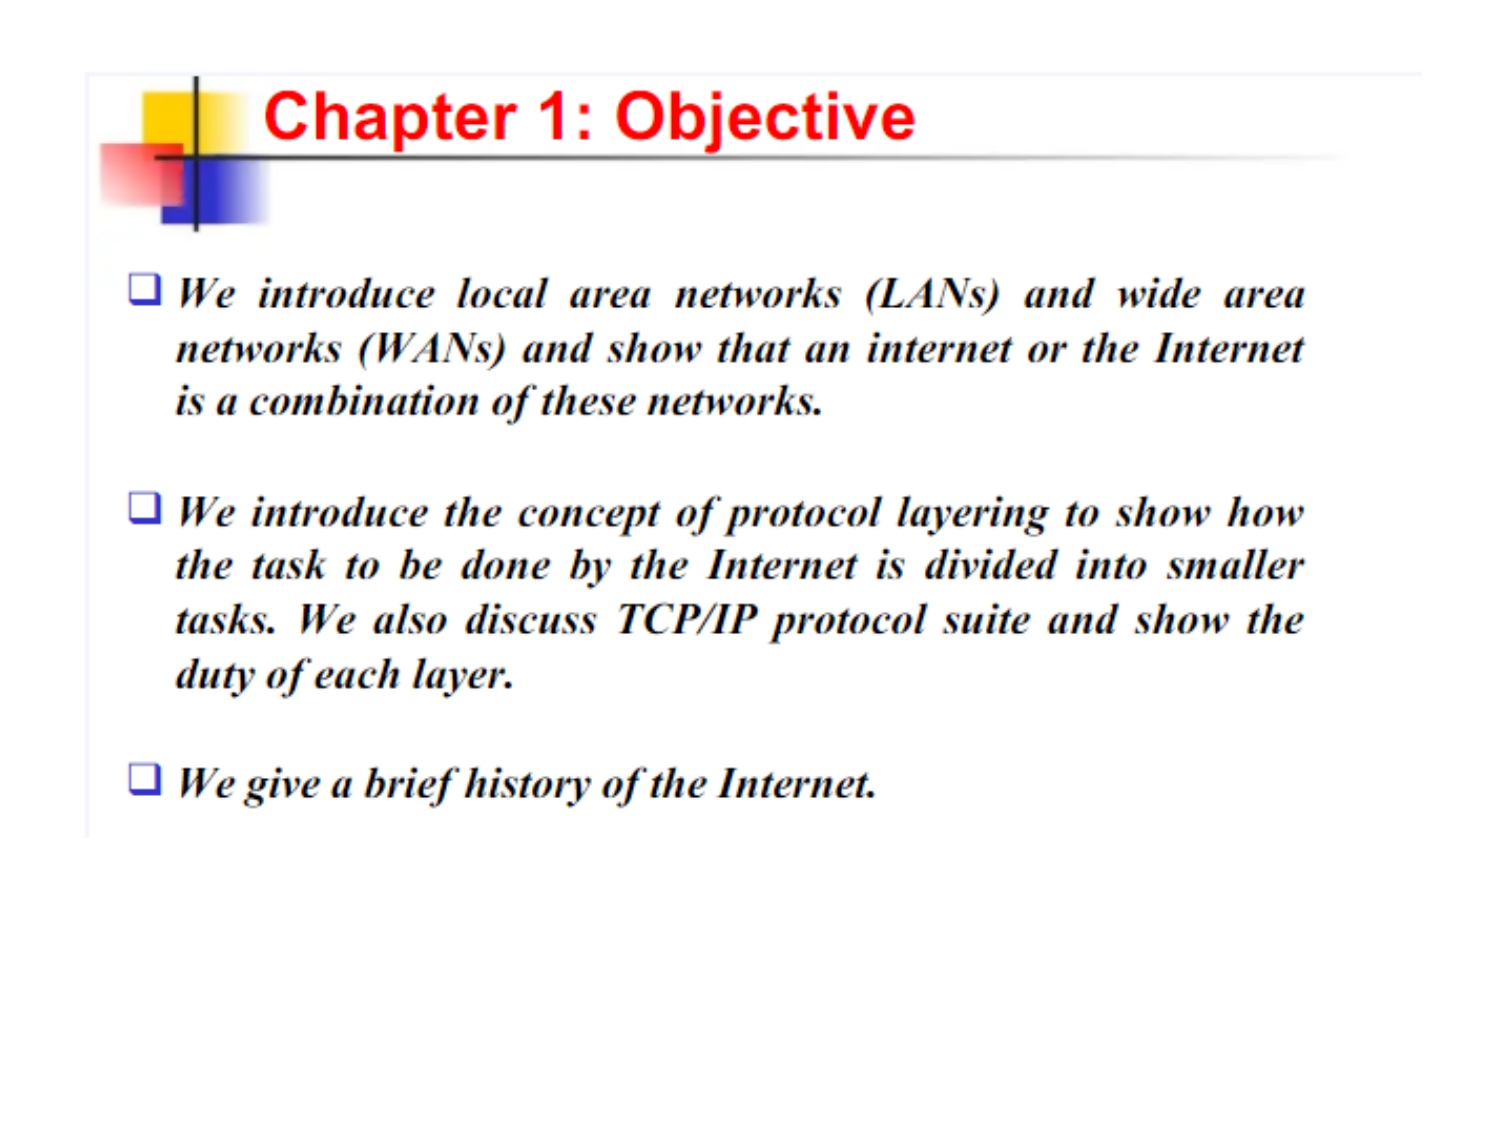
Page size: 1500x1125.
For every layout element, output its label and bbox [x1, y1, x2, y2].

picture [74, 62, 1422, 838]
